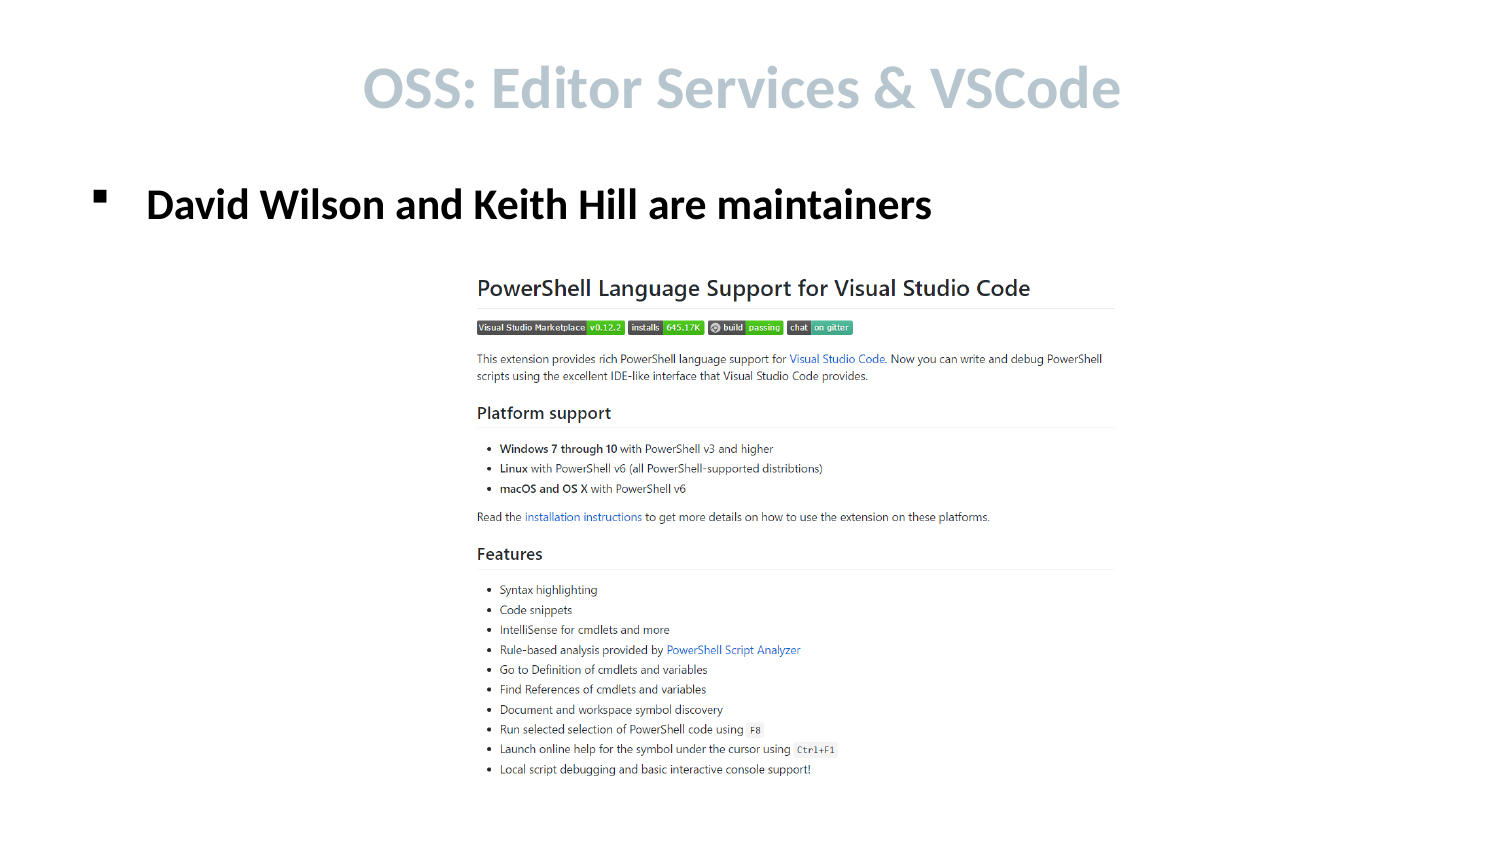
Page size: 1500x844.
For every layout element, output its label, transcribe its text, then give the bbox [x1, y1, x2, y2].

picture [462, 271, 1115, 783]
title OSS: Editor Services & VSCode [74, 37, 1426, 132]
list David Wilson and Keith Hill are maintainers [74, 168, 1426, 694]
